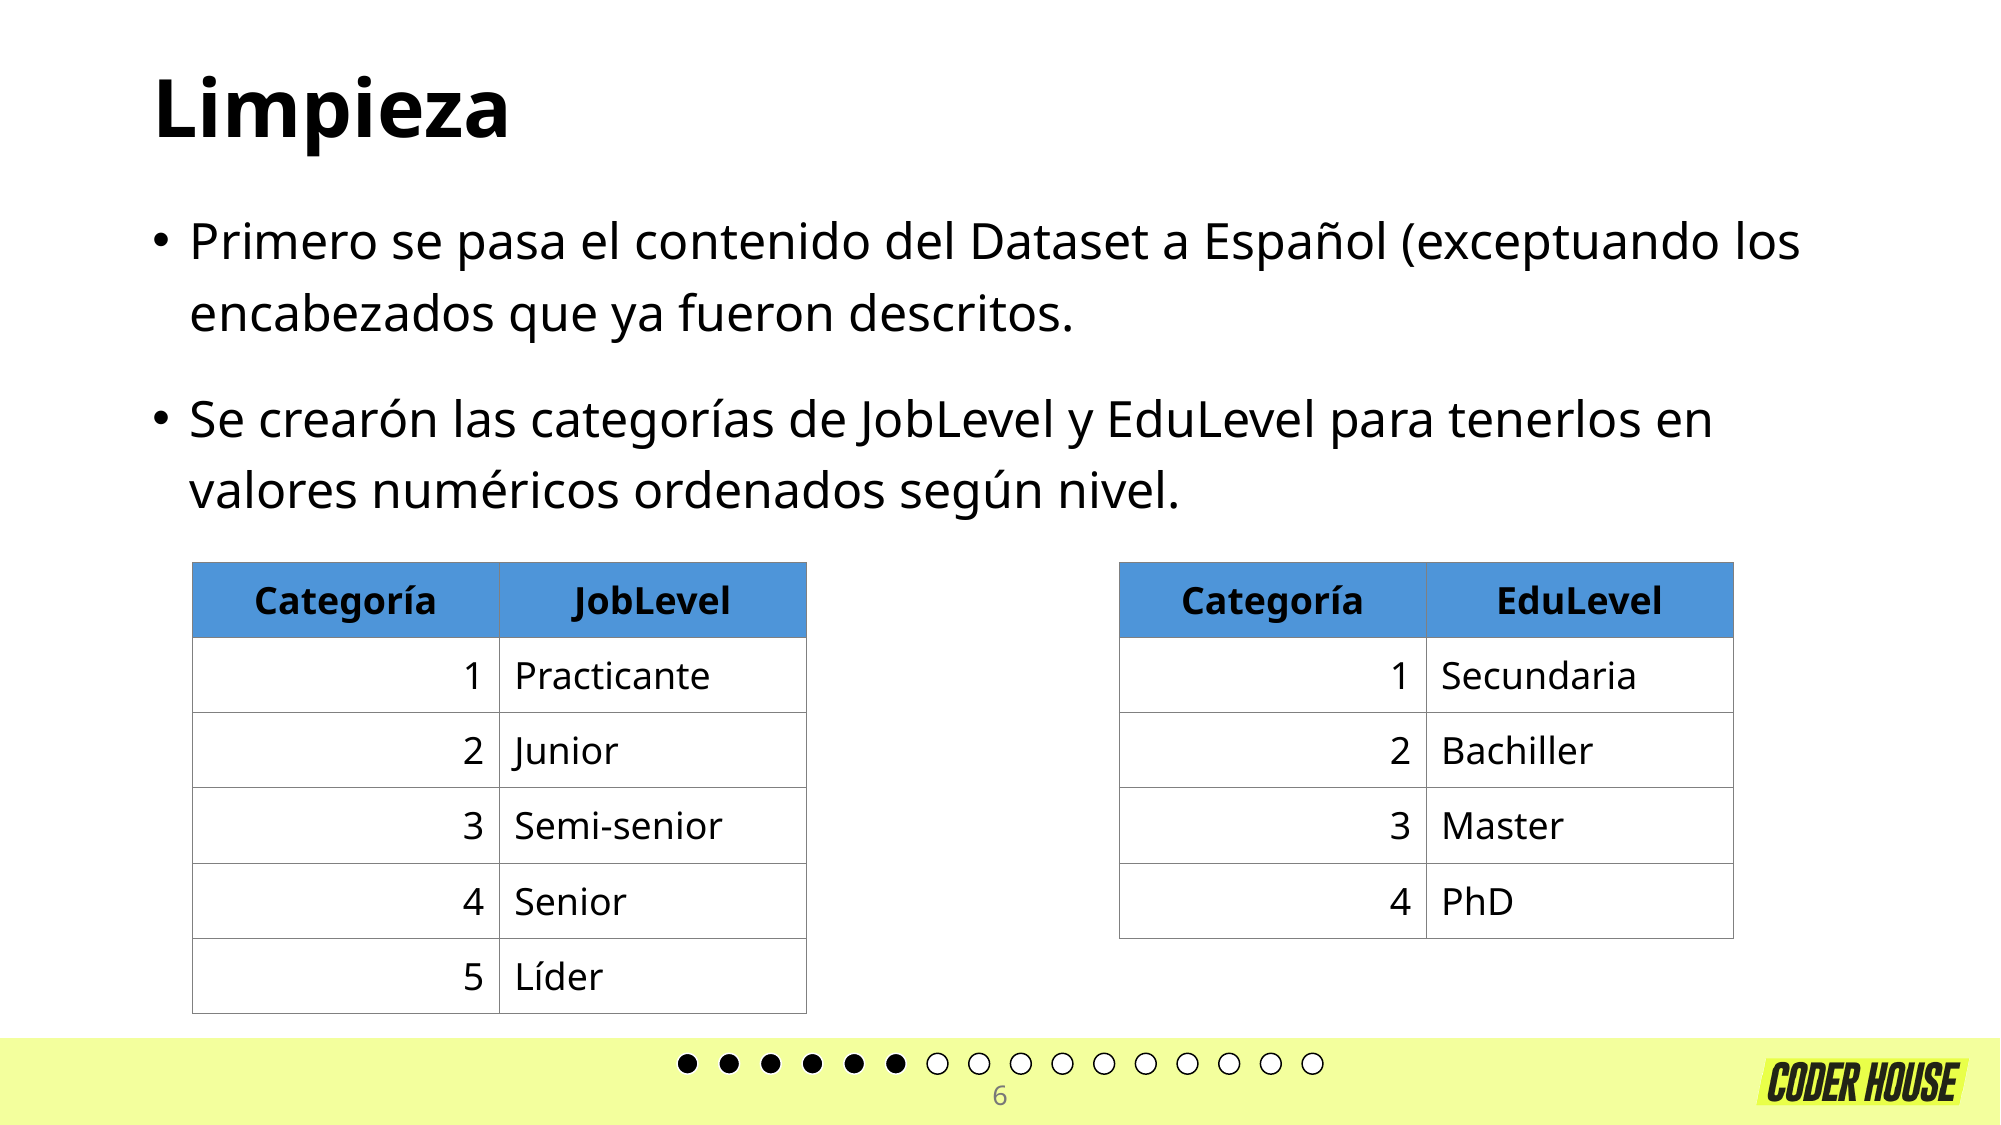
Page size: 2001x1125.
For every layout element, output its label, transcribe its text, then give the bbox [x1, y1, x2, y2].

text_box [1175, 1051, 1200, 1076]
text_box [758, 1051, 783, 1076]
table_cell Practicante [500, 638, 806, 712]
table_cell Líder [500, 939, 806, 1013]
table_cell PhD [1427, 864, 1733, 938]
text_box [1258, 1051, 1283, 1076]
table_cell Bachiller [1427, 713, 1733, 787]
text_box [1092, 1051, 1117, 1076]
table_cell 4 [193, 864, 499, 938]
table_cell 2 [193, 713, 499, 787]
text_box [1133, 1051, 1158, 1076]
table_cell Senior [500, 864, 806, 938]
table_header JobLevel [500, 563, 806, 637]
table_header Categoría [1120, 563, 1426, 637]
table_cell Master [1427, 788, 1733, 863]
table_header Categoría [193, 563, 499, 637]
table_cell 3 [1120, 788, 1426, 863]
text_box [717, 1051, 742, 1076]
text_box [800, 1051, 825, 1076]
table_cell 3 [193, 788, 499, 863]
table_cell 1 [1120, 638, 1426, 712]
table_cell Semi-senior [500, 788, 806, 863]
table_header EduLevel [1427, 563, 1733, 637]
table_cell 4 [1120, 864, 1426, 938]
text_box [1300, 1051, 1325, 1076]
table_cell Secundaria [1427, 638, 1733, 712]
table_cell 1 [193, 638, 499, 712]
table_cell 5 [193, 939, 499, 1013]
text_box [1217, 1051, 1242, 1076]
text_box [967, 1051, 992, 1076]
table_cell Junior [500, 713, 806, 787]
text_box [1008, 1051, 1033, 1076]
title Limpieza [137, 59, 1863, 162]
table_cell 2 [1120, 713, 1426, 787]
slide_number 6 [774, 1066, 1225, 1125]
list Primero se pasa el contenido del Dataset a Español (exceptuando los encabezados que ya fueron descritos. Se crearón las categorías de JobLevel y EduLevel para tenerlos en valores numéricos ordenados según nivel. [137, 190, 1863, 1014]
text_box [842, 1051, 867, 1076]
text_box [925, 1051, 950, 1076]
text_box [675, 1051, 700, 1076]
text_box [1050, 1051, 1075, 1076]
text_box [883, 1051, 908, 1076]
